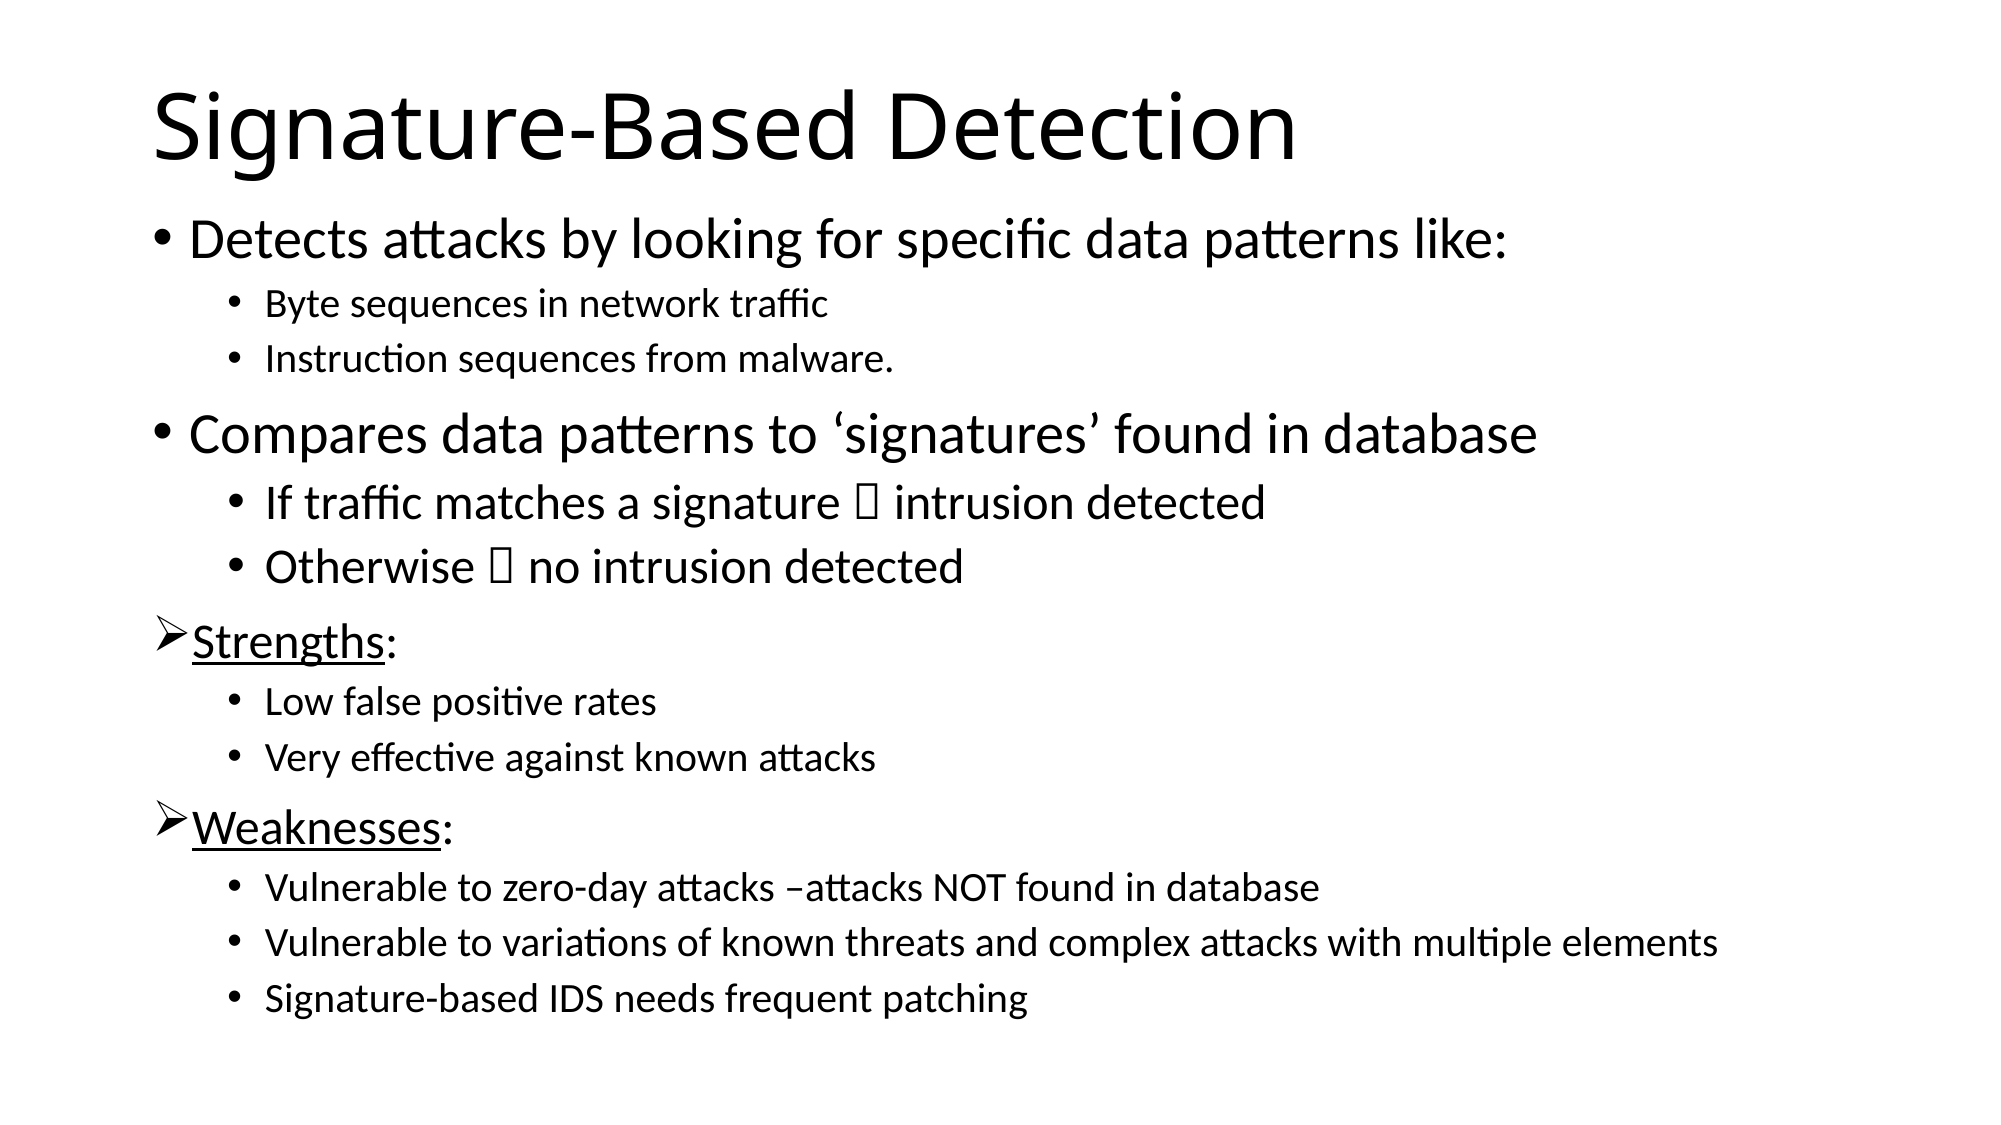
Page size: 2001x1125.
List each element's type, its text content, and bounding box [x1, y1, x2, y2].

title Signature-Based Detection [137, 59, 1863, 200]
list Detects attacks by looking for specific data patterns like: Byte sequences in network traffic Instruction sequences from malware. Compares data patterns to ‘signatures’ found in database If traffic matches a signature  intrusion detected Otherwise  no intrusion detected Strengths: Low false positive rates Very effective against known attacks Weaknesses: Vulnerable to zero-day attacks –attacks NOT found in database Vulnerable to variations of known threats and complex attacks with multiple elements Signature-based IDS needs frequent patching [137, 200, 1863, 1097]
